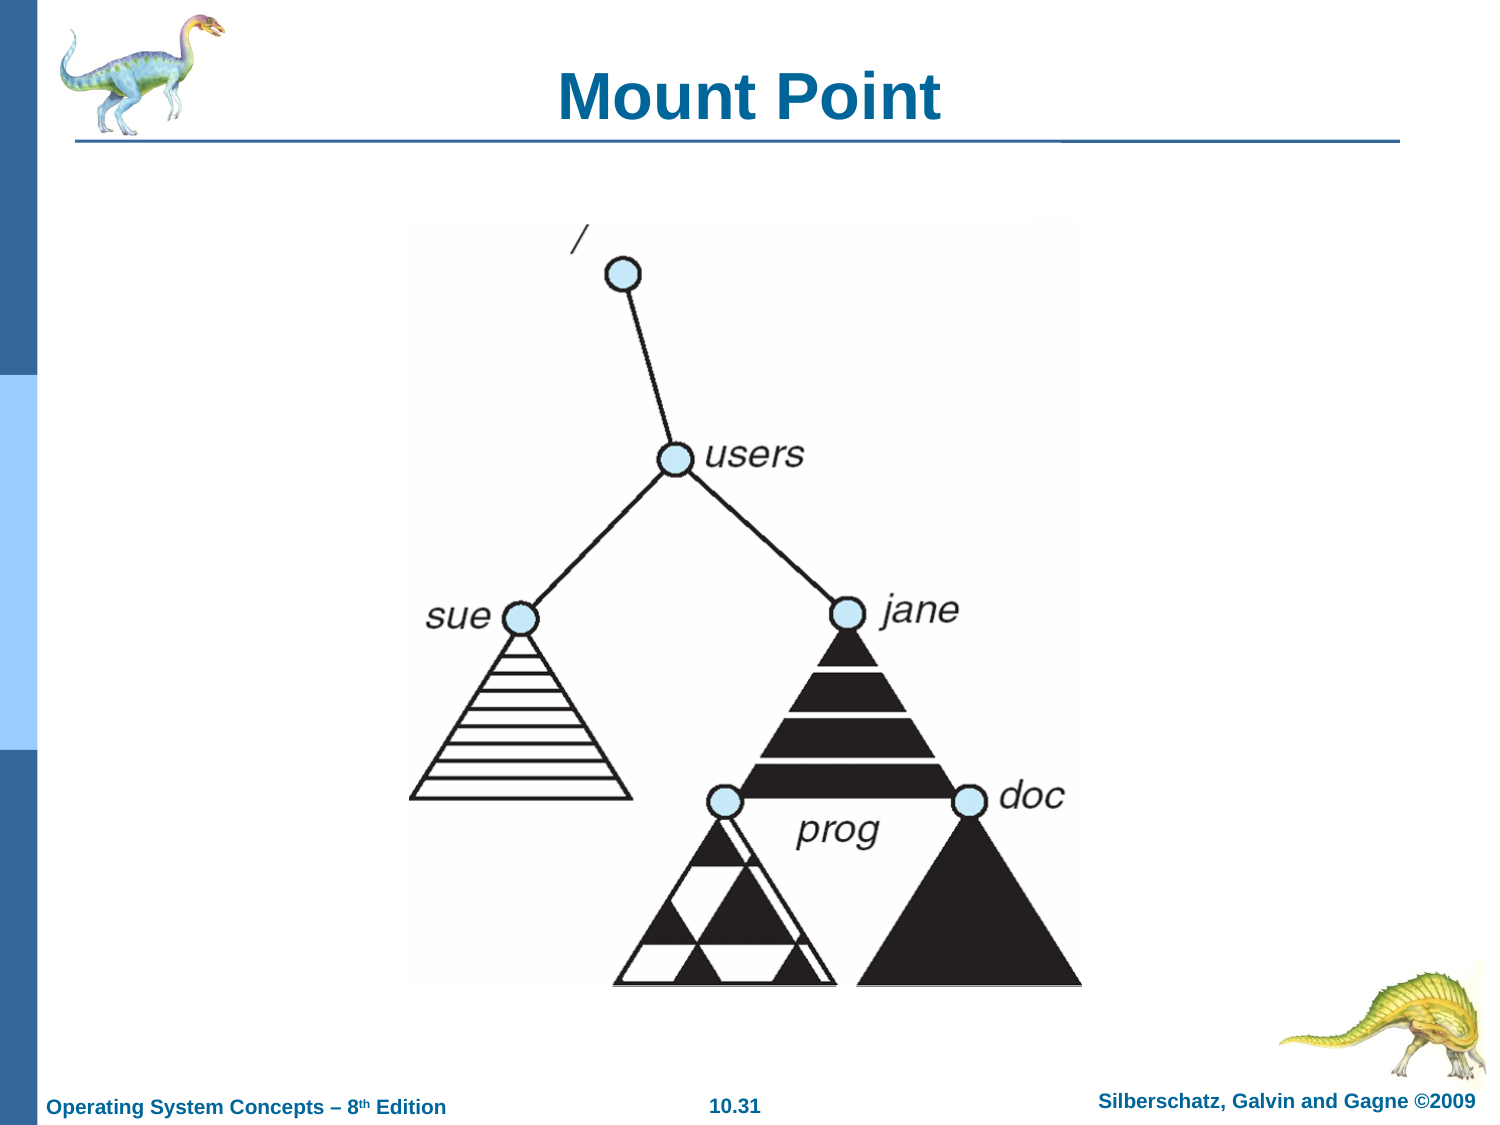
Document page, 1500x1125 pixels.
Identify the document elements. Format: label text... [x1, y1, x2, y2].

picture [1275, 959, 1486, 1090]
picture [46, 0, 243, 149]
title Mount Point [74, 45, 1426, 141]
picture [409, 216, 1082, 988]
